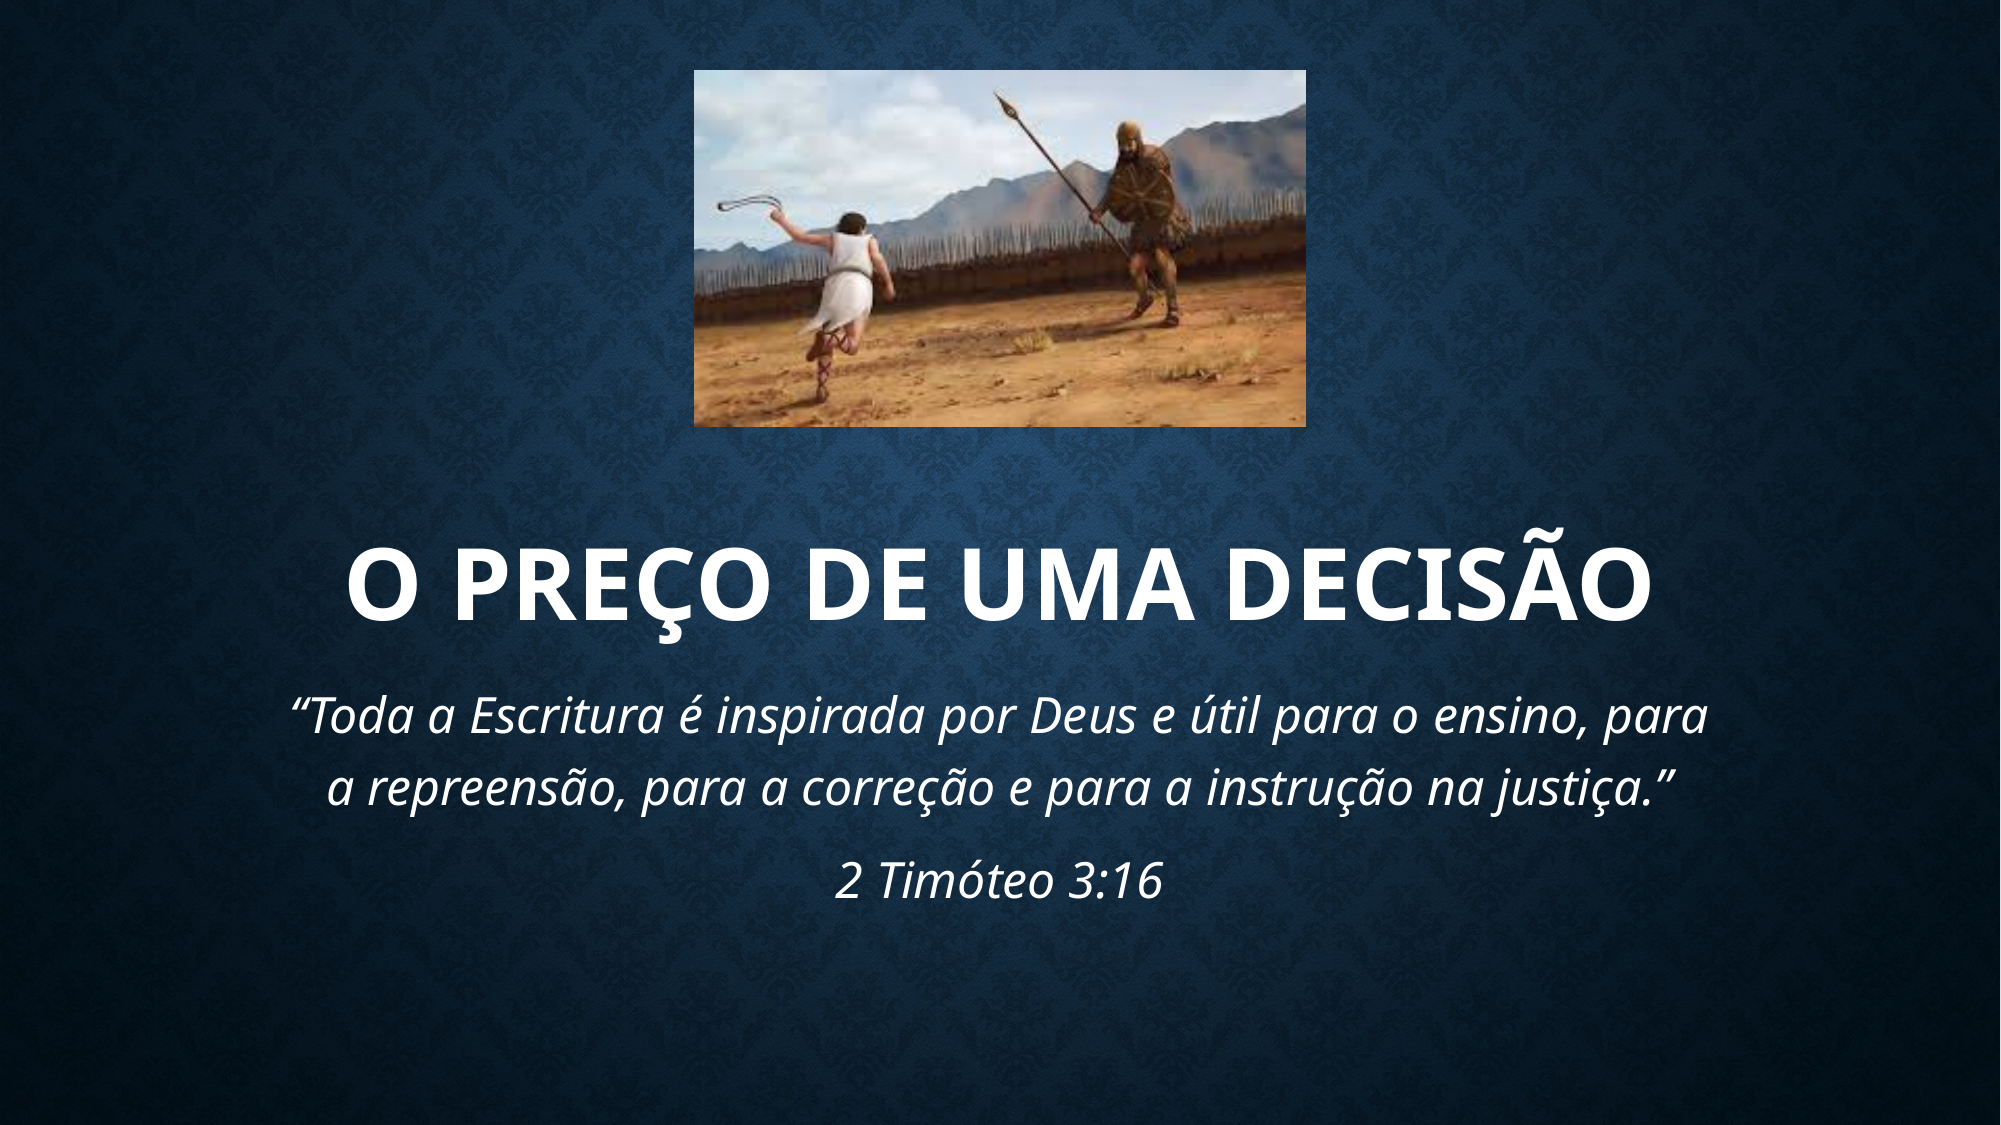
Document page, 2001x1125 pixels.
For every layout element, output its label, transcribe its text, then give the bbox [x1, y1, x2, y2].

subtitle “Toda a Escritura é inspirada por Deus e útil para o ensino, para a repreensão, para a correção e para a instrução na justiça.” 2 Timóteo 3:16 [261, 664, 1739, 936]
picture [693, 69, 1307, 427]
title O Preço de uma Decisão [162, 428, 1838, 650]
